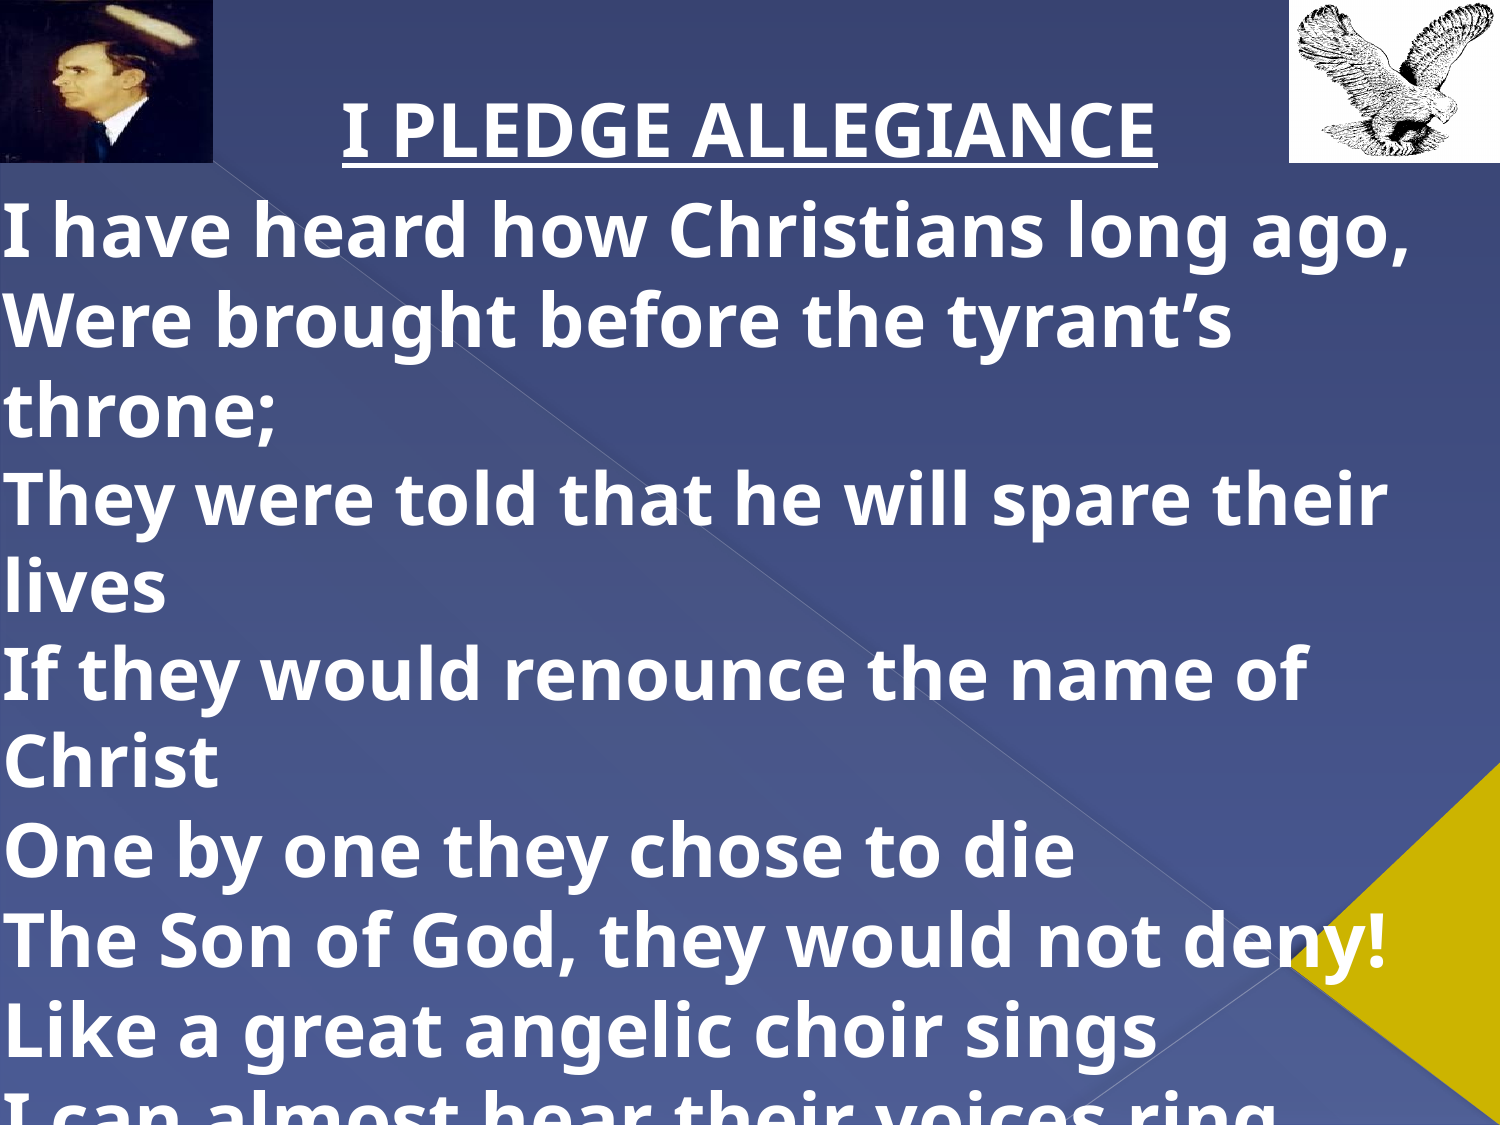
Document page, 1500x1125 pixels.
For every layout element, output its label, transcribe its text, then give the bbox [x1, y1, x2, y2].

text_box I have heard how Christians long ago, Were brought before the tyrant’s throne; They were told that he will spare their lives If they would renounce the name of Christ One by one they chose to die The Son of God, they would not deny! Like a great angelic choir sings I can almost hear their voices ring. [0, 180, 1500, 1125]
picture [1288, 0, 1500, 163]
picture [0, 0, 213, 163]
text_box I PLEDGE ALLEGIANCE [0, 74, 1500, 180]
